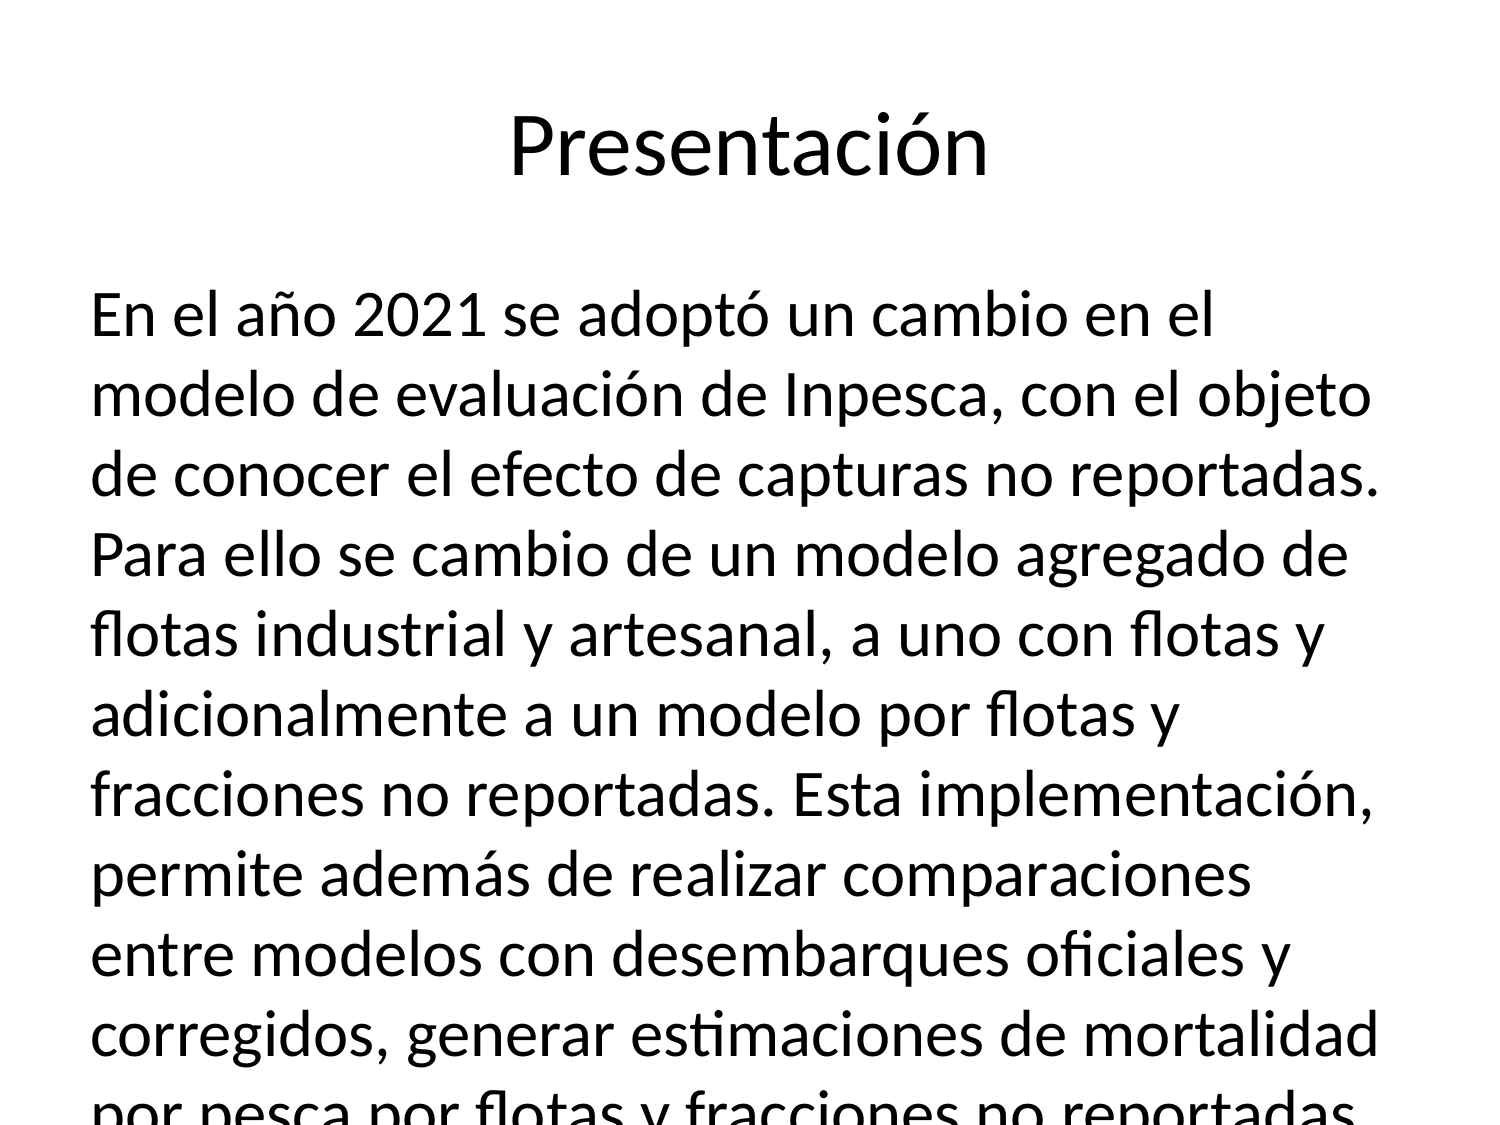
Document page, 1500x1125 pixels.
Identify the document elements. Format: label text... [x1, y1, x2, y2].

list En el año 2021 se adoptó un cambio en el modelo de evaluación de Inpesca, con el objeto de conocer el efecto de capturas no reportadas. Para ello se cambio de un modelo agregado de flotas industrial y artesanal, a uno con flotas y adicionalmente a un modelo por flotas y fracciones no reportadas. Esta implementación, permite además de realizar comparaciones entre modelos con desembarques oficiales y corregidos, generar estimaciones de mortalidad por pesca por flotas y fracciones no reportadas. Este punto es importante, ya que las capturas no reportadas se distribuyen de forma diferenciada entre flotas siendo mayor en años recientes en aquellas de características artesanales, y facilita la interpretación y conocimiento de la tendencia y magnitud de capturas oficiales y no reportadas. [75, 262, 1425, 1005]
title Presentación [75, 45, 1425, 233]
